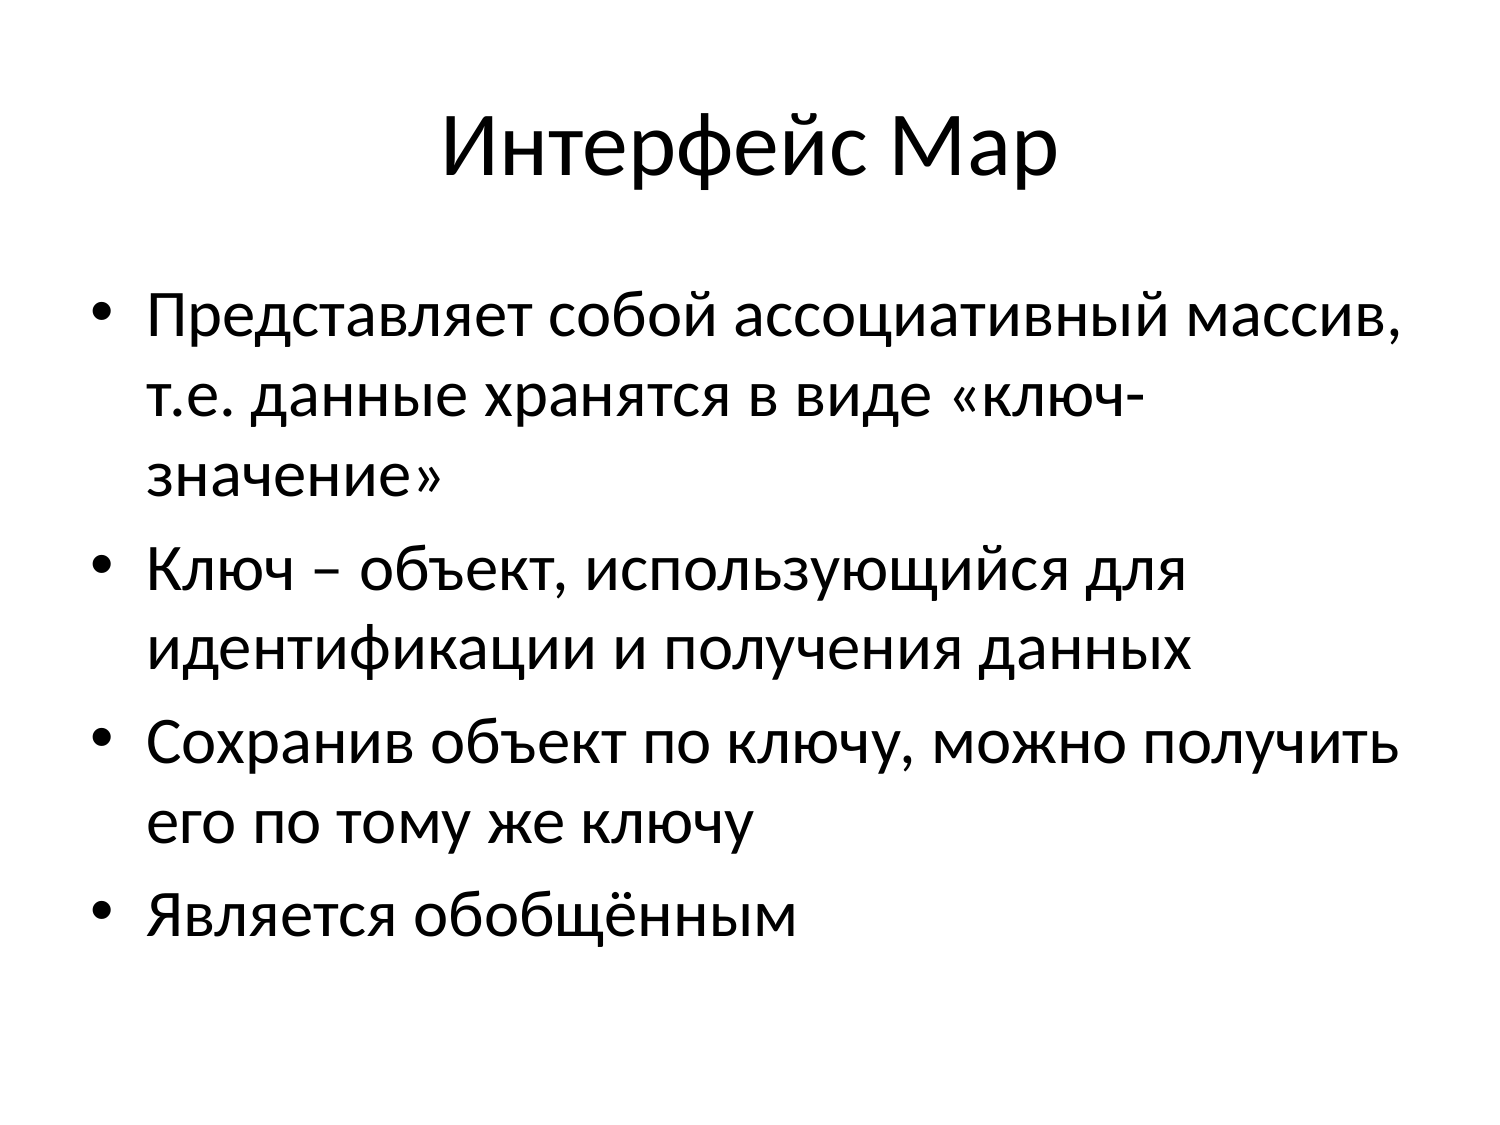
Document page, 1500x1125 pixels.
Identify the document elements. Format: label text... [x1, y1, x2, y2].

list Представляет собой ассоциативный массив, т.е. данные хранятся в виде «ключ-значение» Ключ – объект, использующийся для идентификации и получения данных Сохранив объект по ключу, можно получить его по тому же ключу Является обобщённым [75, 262, 1425, 1005]
title Интерфейс Map [75, 45, 1425, 233]
